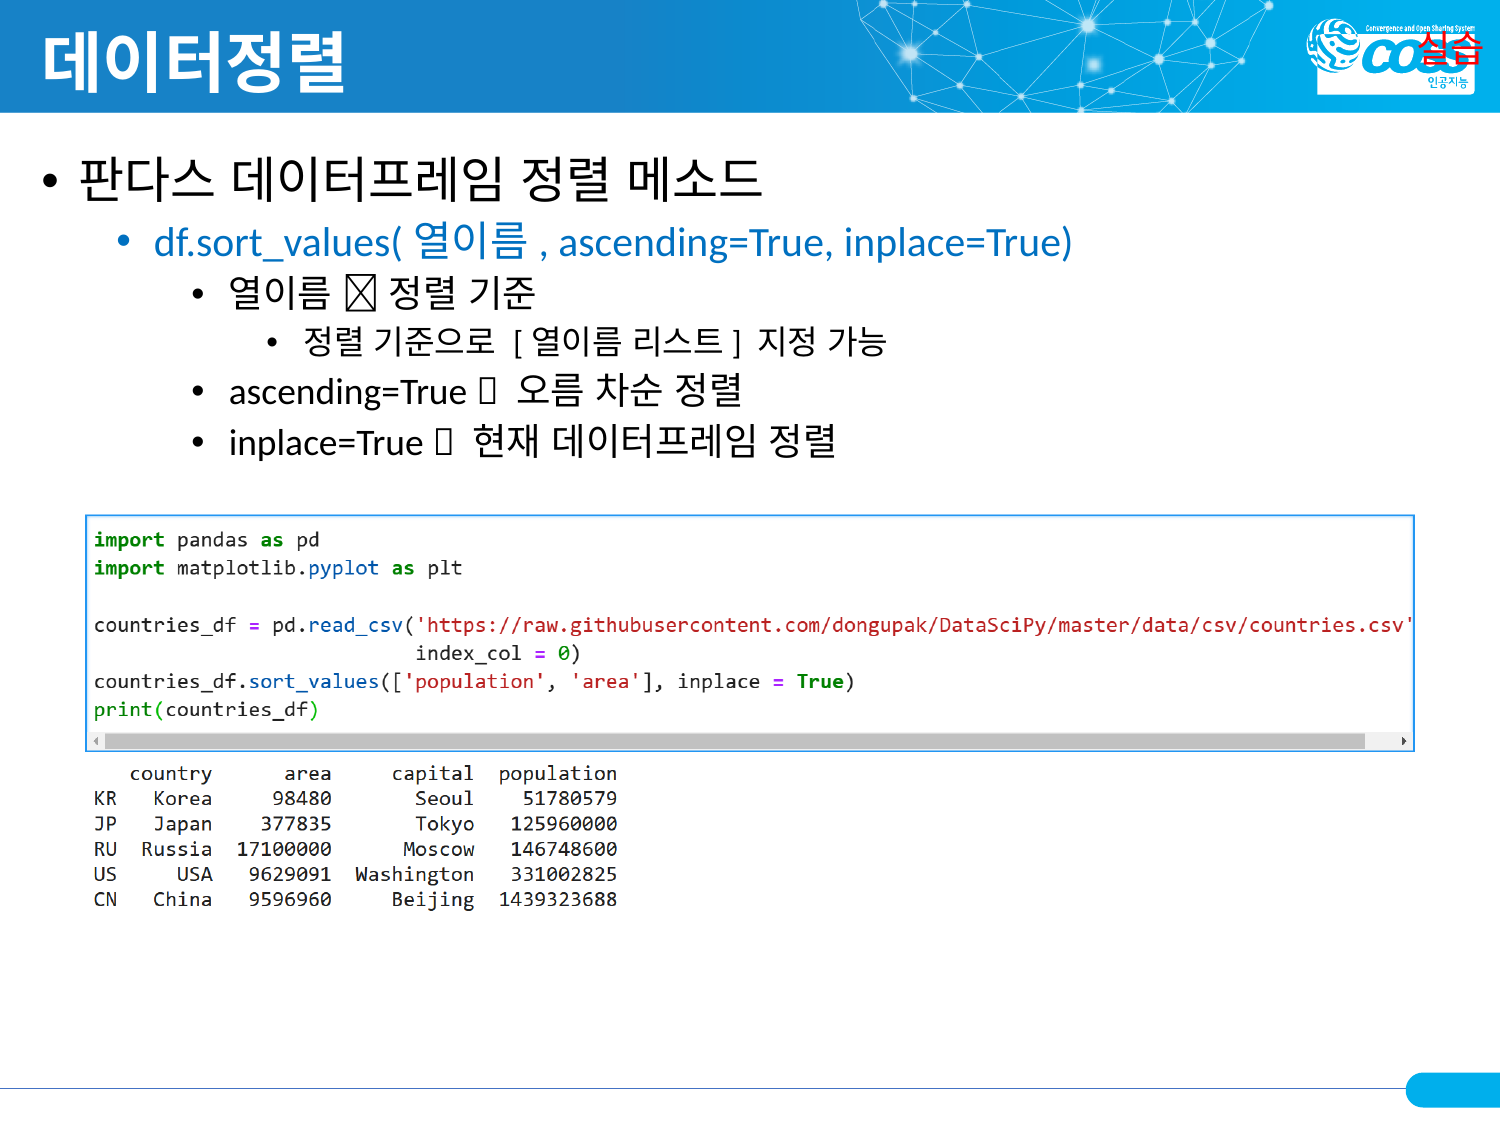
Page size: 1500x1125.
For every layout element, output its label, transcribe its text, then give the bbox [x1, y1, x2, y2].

picture [0, 0, 732, 113]
picture [879, 0, 888, 9]
list 판다스 데이터프레임 정렬 메소드 df.sort_values(열이름, ascending=True, inplace=True) 열이름  정렬 기준 정렬 기준으로 [열이름 리스트] 지정 가능 ascending=True  오름 차순 정렬 inplace=True  현재 데이터프레임 정렬 [26, 148, 1475, 1049]
picture [964, 0, 971, 7]
title 데이터정렬 [26, 16, 1307, 117]
text_box 실습 [1389, 17, 1500, 77]
picture [76, 506, 1424, 917]
picture [1265, 0, 1273, 10]
